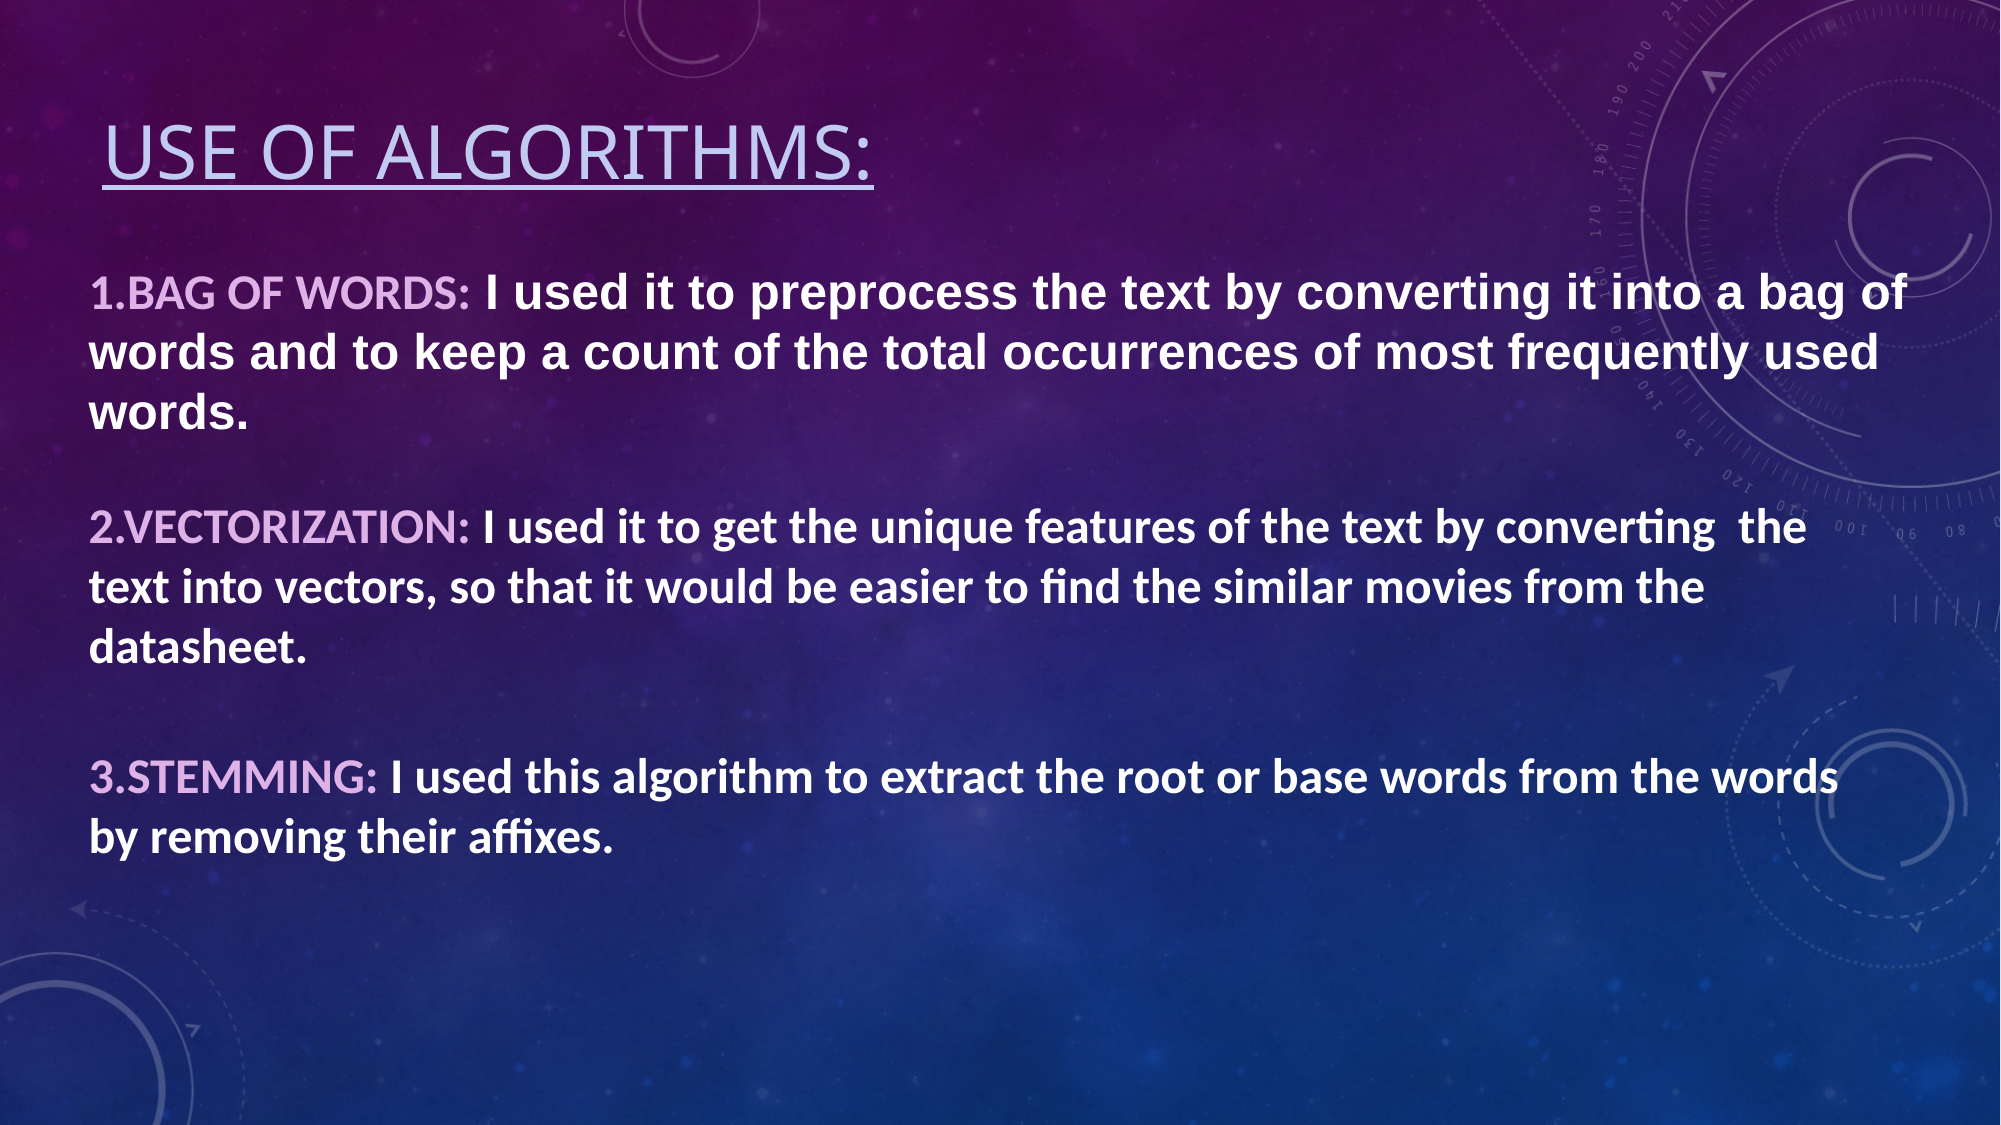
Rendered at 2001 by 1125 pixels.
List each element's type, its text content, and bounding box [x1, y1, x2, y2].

text_box 3.STEMMING: I used this algorithm to extract the root or base words from the words by removing their affixes. [73, 736, 1894, 872]
text_box 1.BAG OF WORDS: I used it to preprocess the text by converting it into a bag of words and to keep a count of the total occurrences of most frequently used words. [73, 251, 1926, 447]
text_box USE OF ALGORITHMS: [87, 96, 889, 202]
text_box 2.VECTORIZATION: I used it to get the unique features of the text by converting the text into vectors, so that it would be easier to find the similar movies from the datasheet. [73, 486, 1840, 681]
picture [0, 0, 2001, 1125]
